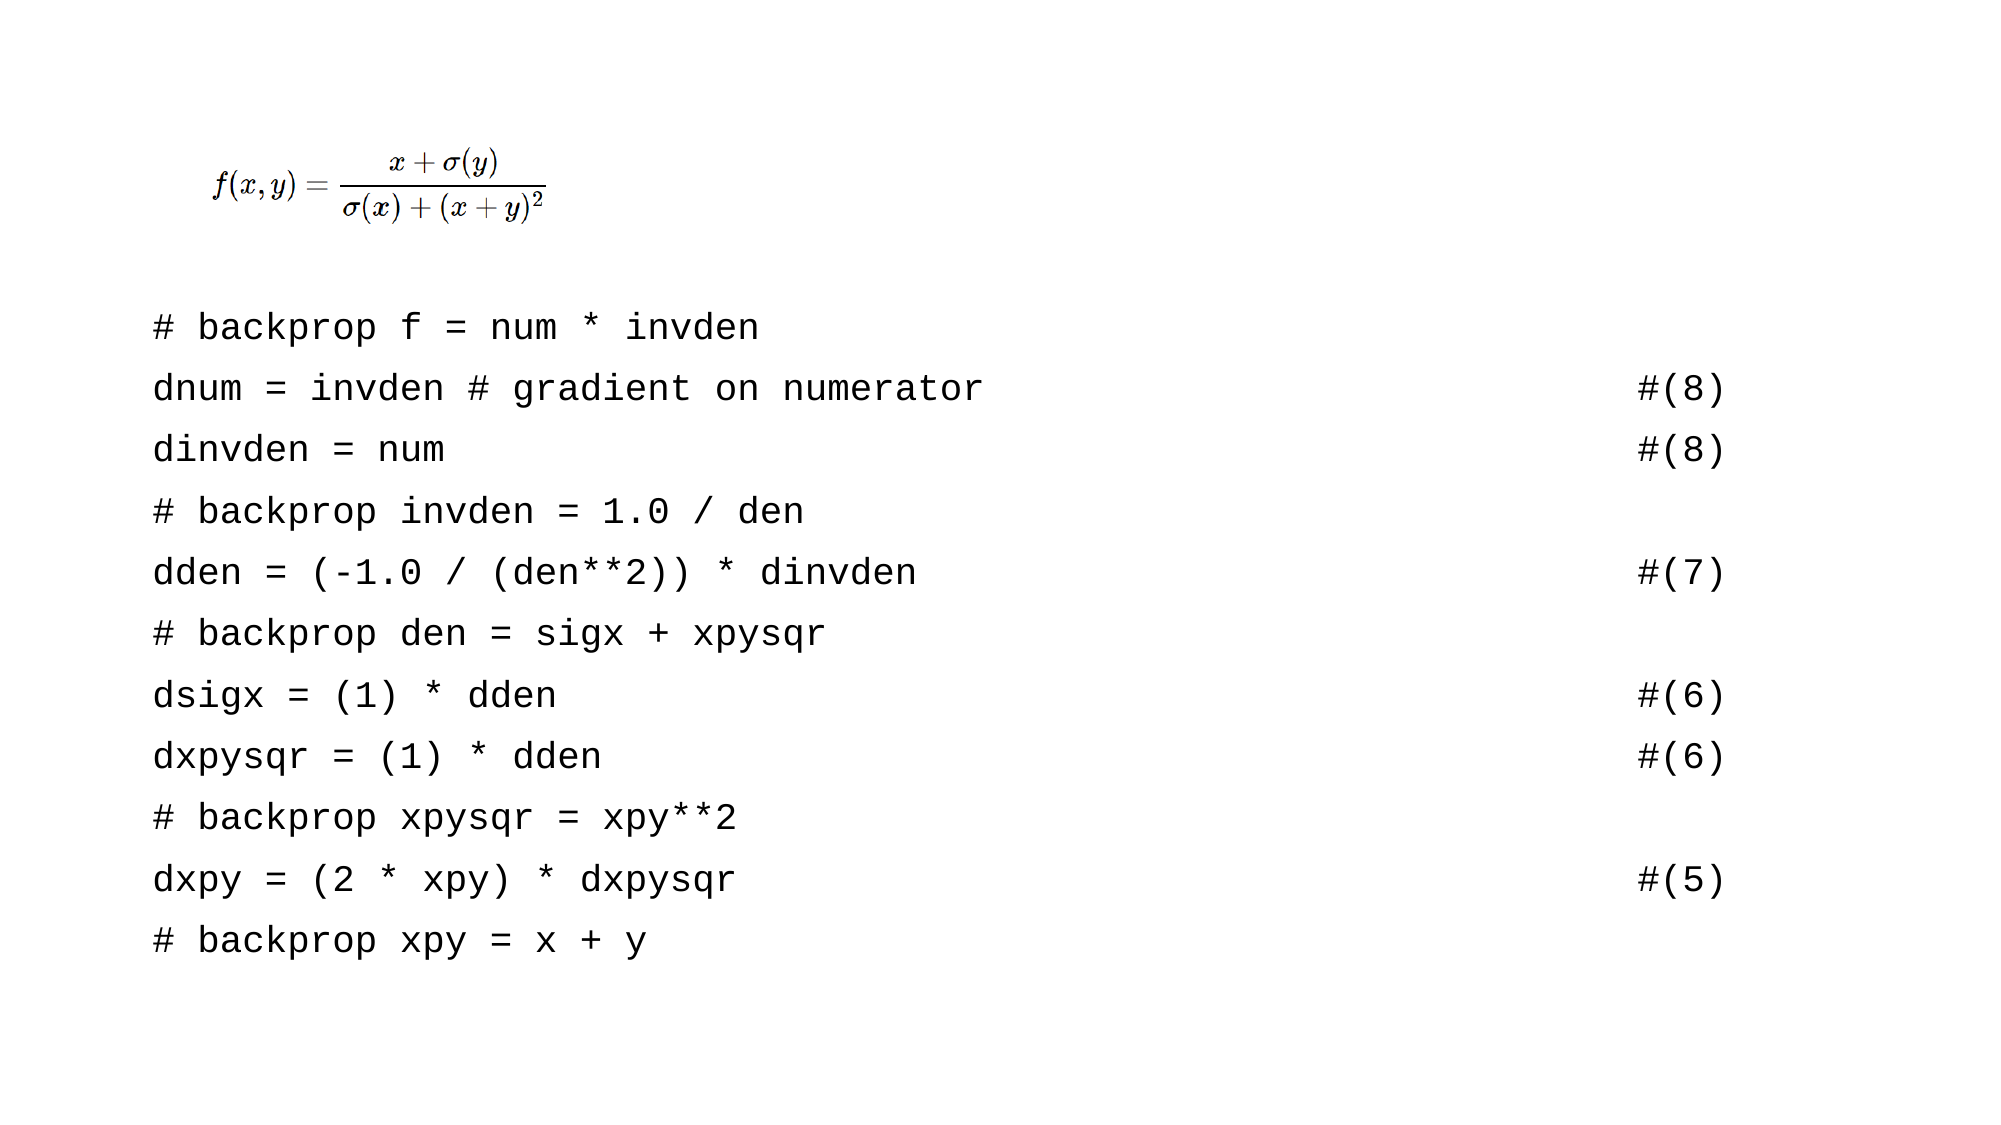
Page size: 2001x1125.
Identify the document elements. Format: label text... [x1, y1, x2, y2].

picture [191, 125, 570, 247]
list # backprop f = num * invden dnum = invden # gradient on numerator #(8) dinvden = num #(8) # backprop invden = 1.0 / den dden = (-1.0 / (den**2)) * dinvden #(7) # backprop den = sigx + xpysqr dsigx = (1) * dden #(6) dxpysqr = (1) * dden #(6) # backprop xpysqr = xpy**2 dxpy = (2 * xpy) * dxpysqr #(5) # backprop xpy = x + y [137, 299, 1863, 1014]
